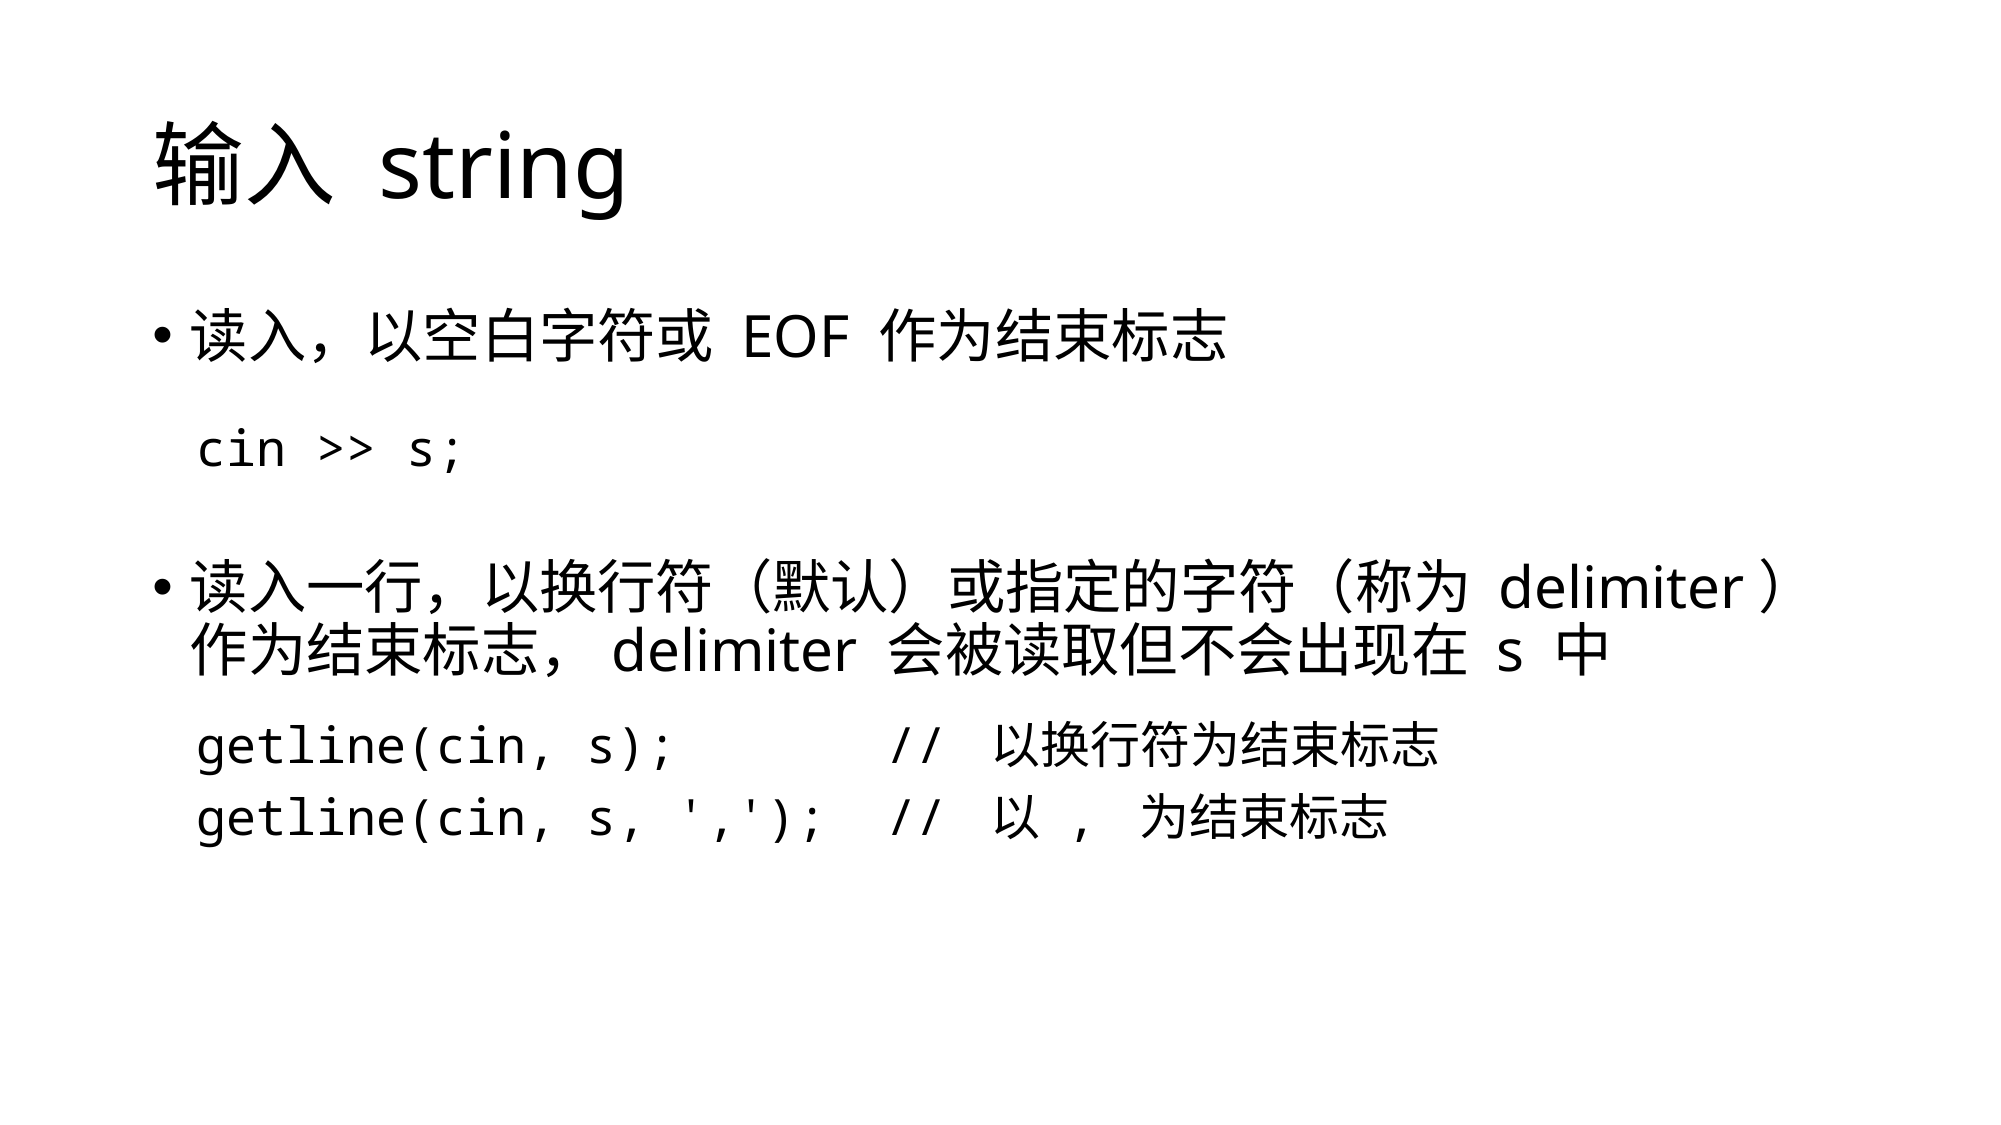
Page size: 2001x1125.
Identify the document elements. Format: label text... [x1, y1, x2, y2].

list 读入，以空白字符或 EOF 作为结束标志 读入一行，以换行符（默认）或指定的字符（称为 delimiter）作为结束标志，delimiter 会被读取但不会出现在 s 中 [137, 299, 1863, 1014]
title 输入 string [137, 59, 1863, 278]
table_header getline(cin, s); // 以换行符为结束标志 getline(cin, s, ','); // 以 , 为结束标志 [182, 699, 1514, 855]
table_header cin >> s; [182, 407, 1514, 486]
